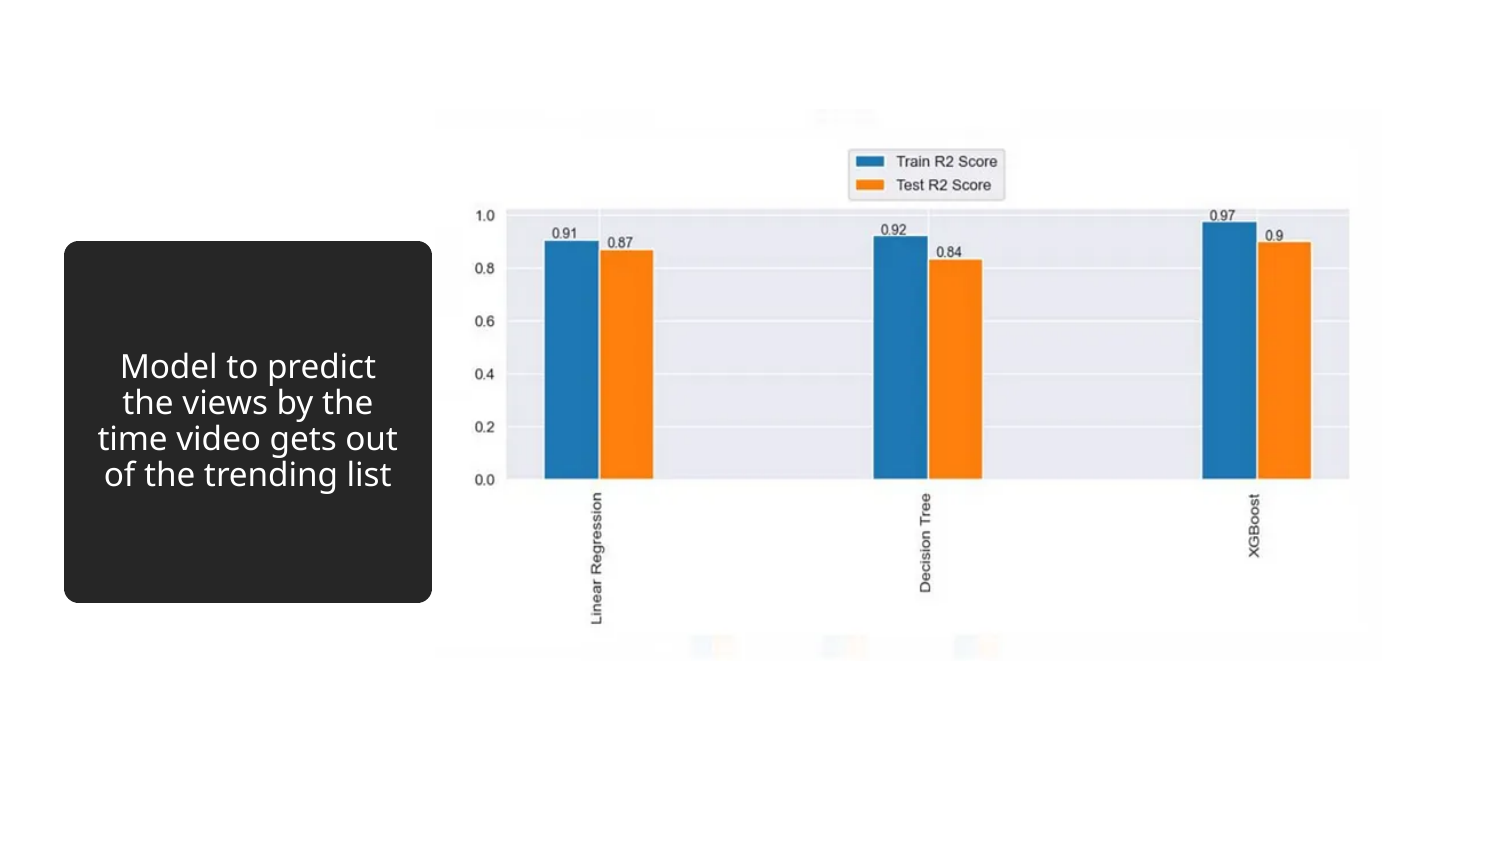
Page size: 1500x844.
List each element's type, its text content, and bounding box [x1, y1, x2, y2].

title Model to predict the views by the time video gets out of the trending list [78, 255, 418, 589]
picture [435, 109, 1382, 661]
